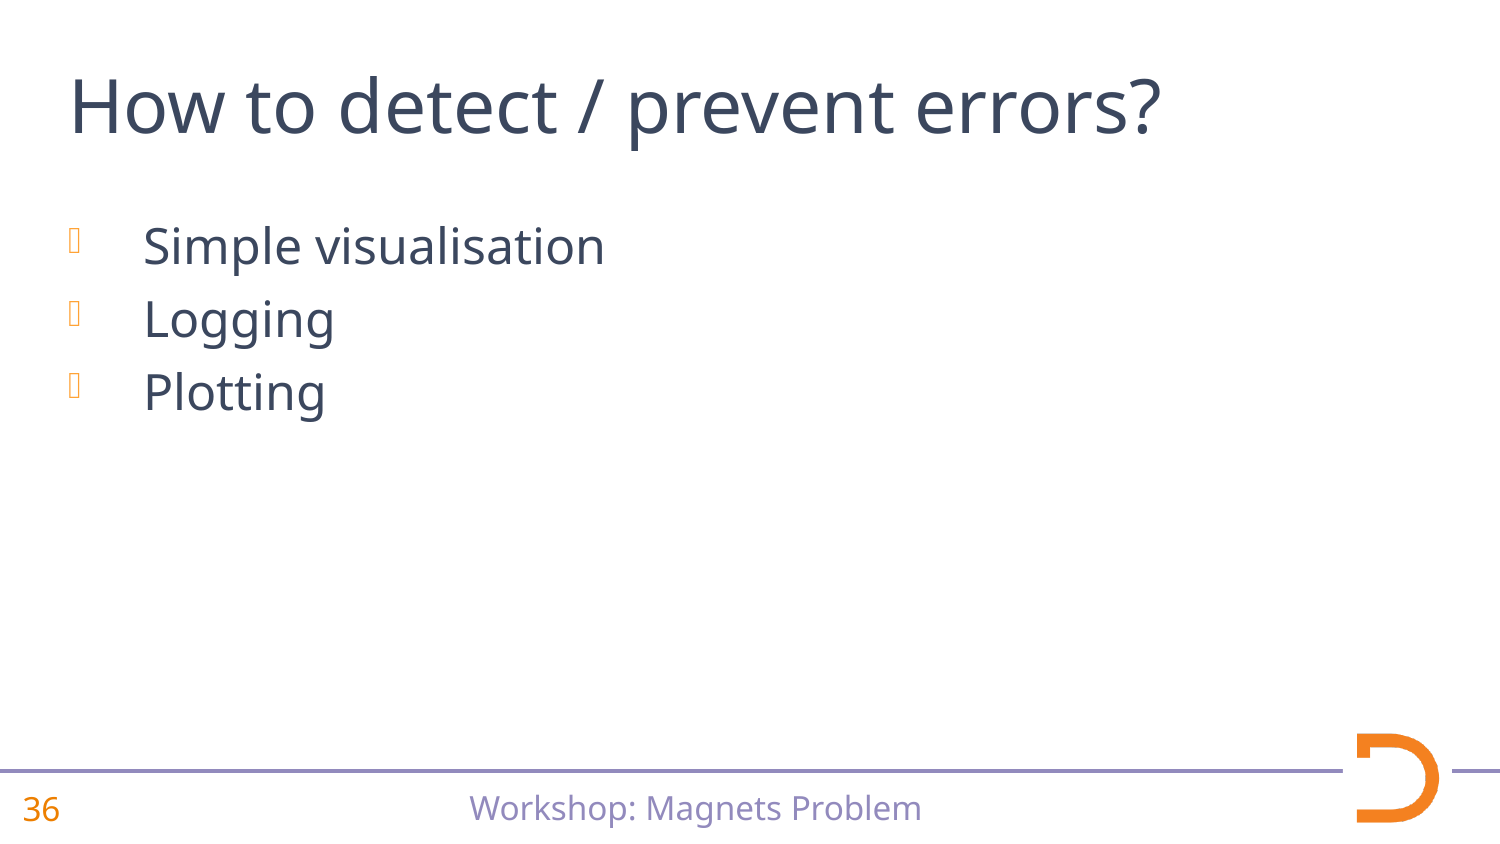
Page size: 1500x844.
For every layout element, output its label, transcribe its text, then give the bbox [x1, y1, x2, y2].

picture [1342, 723, 1453, 833]
list Simple visualisation Logging Plotting [53, 207, 1053, 740]
title How to detect / prevent errors? [53, 43, 1203, 157]
